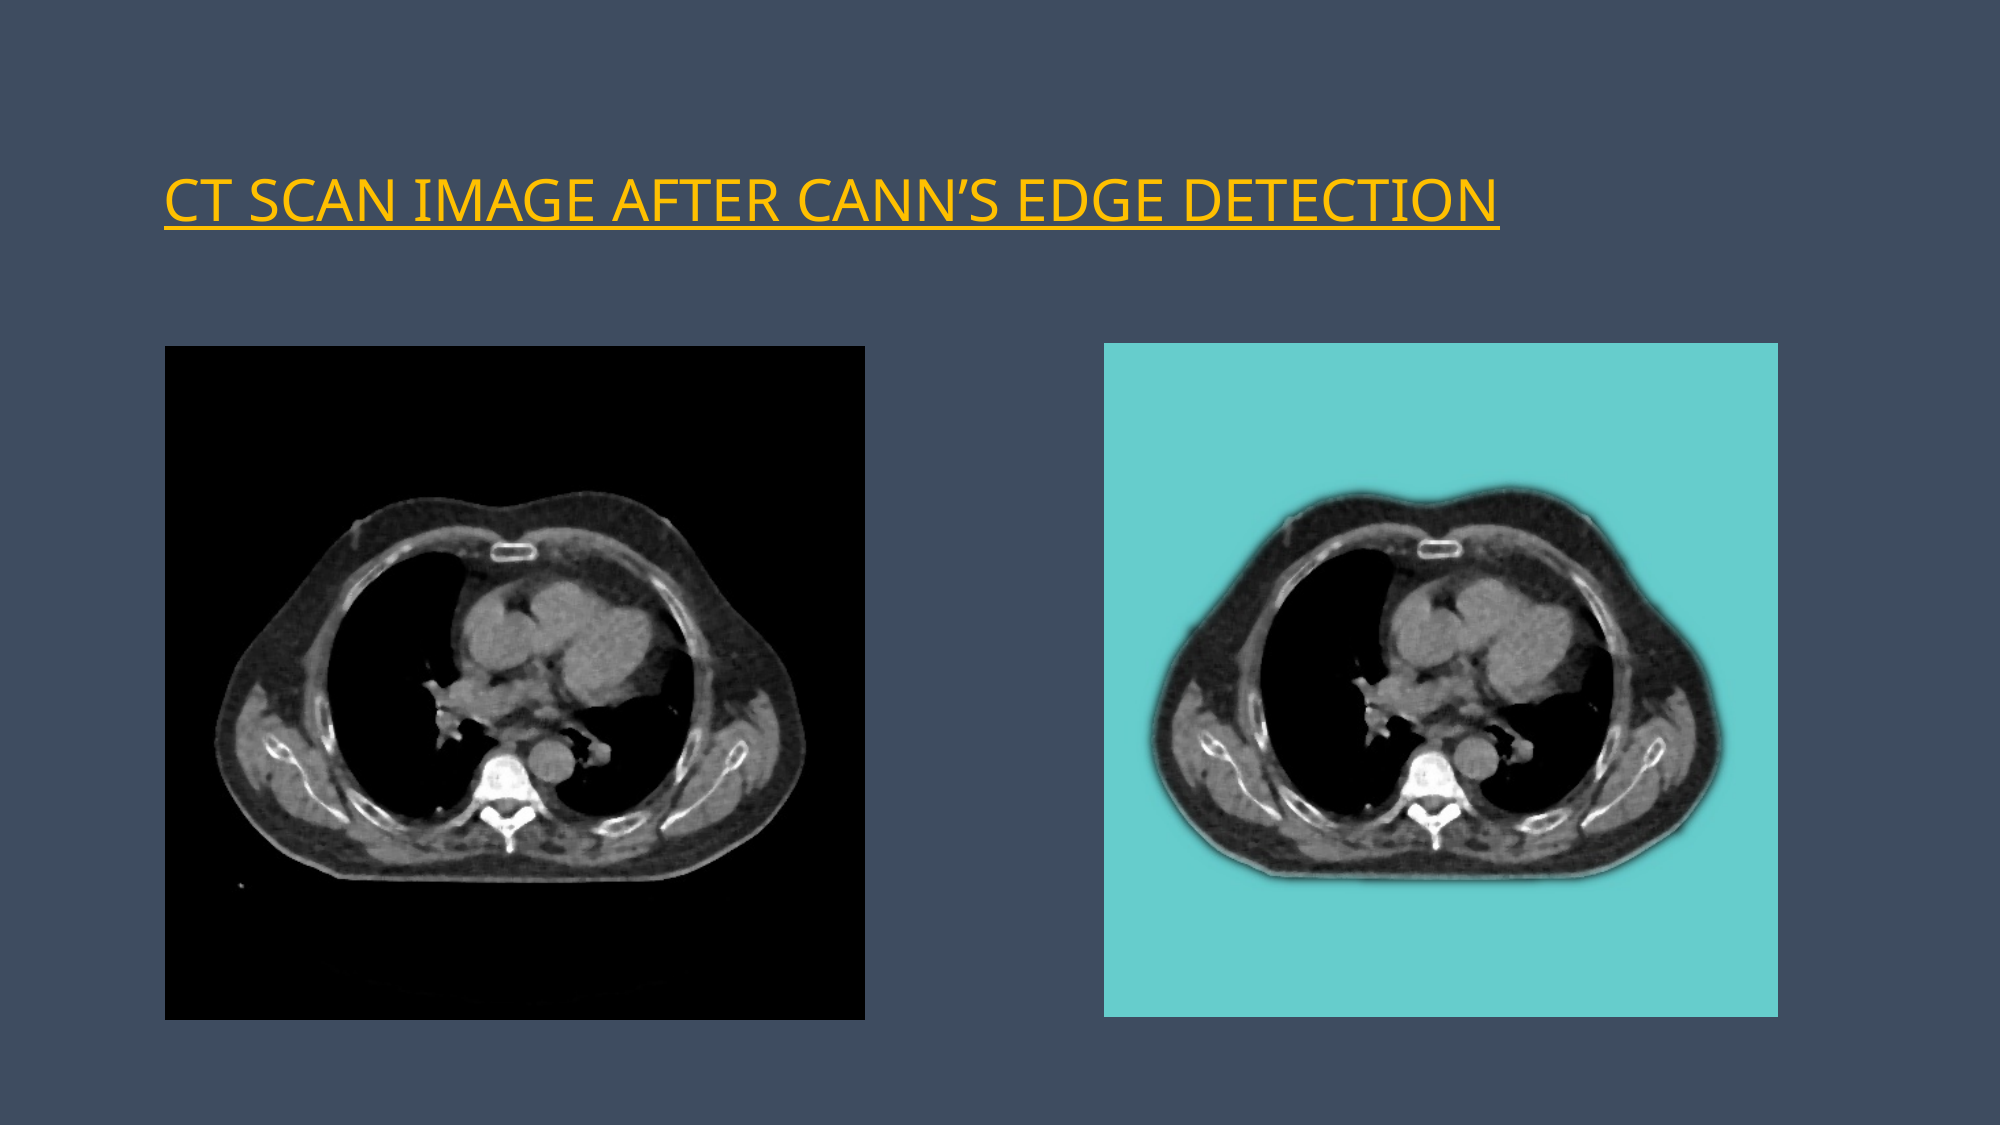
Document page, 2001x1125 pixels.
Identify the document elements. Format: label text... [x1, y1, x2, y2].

picture [165, 346, 865, 1020]
title CT SCAN IMAGE AFTER CANN’S EDGE DETECTION [148, 93, 1874, 311]
picture [1104, 343, 1778, 1017]
